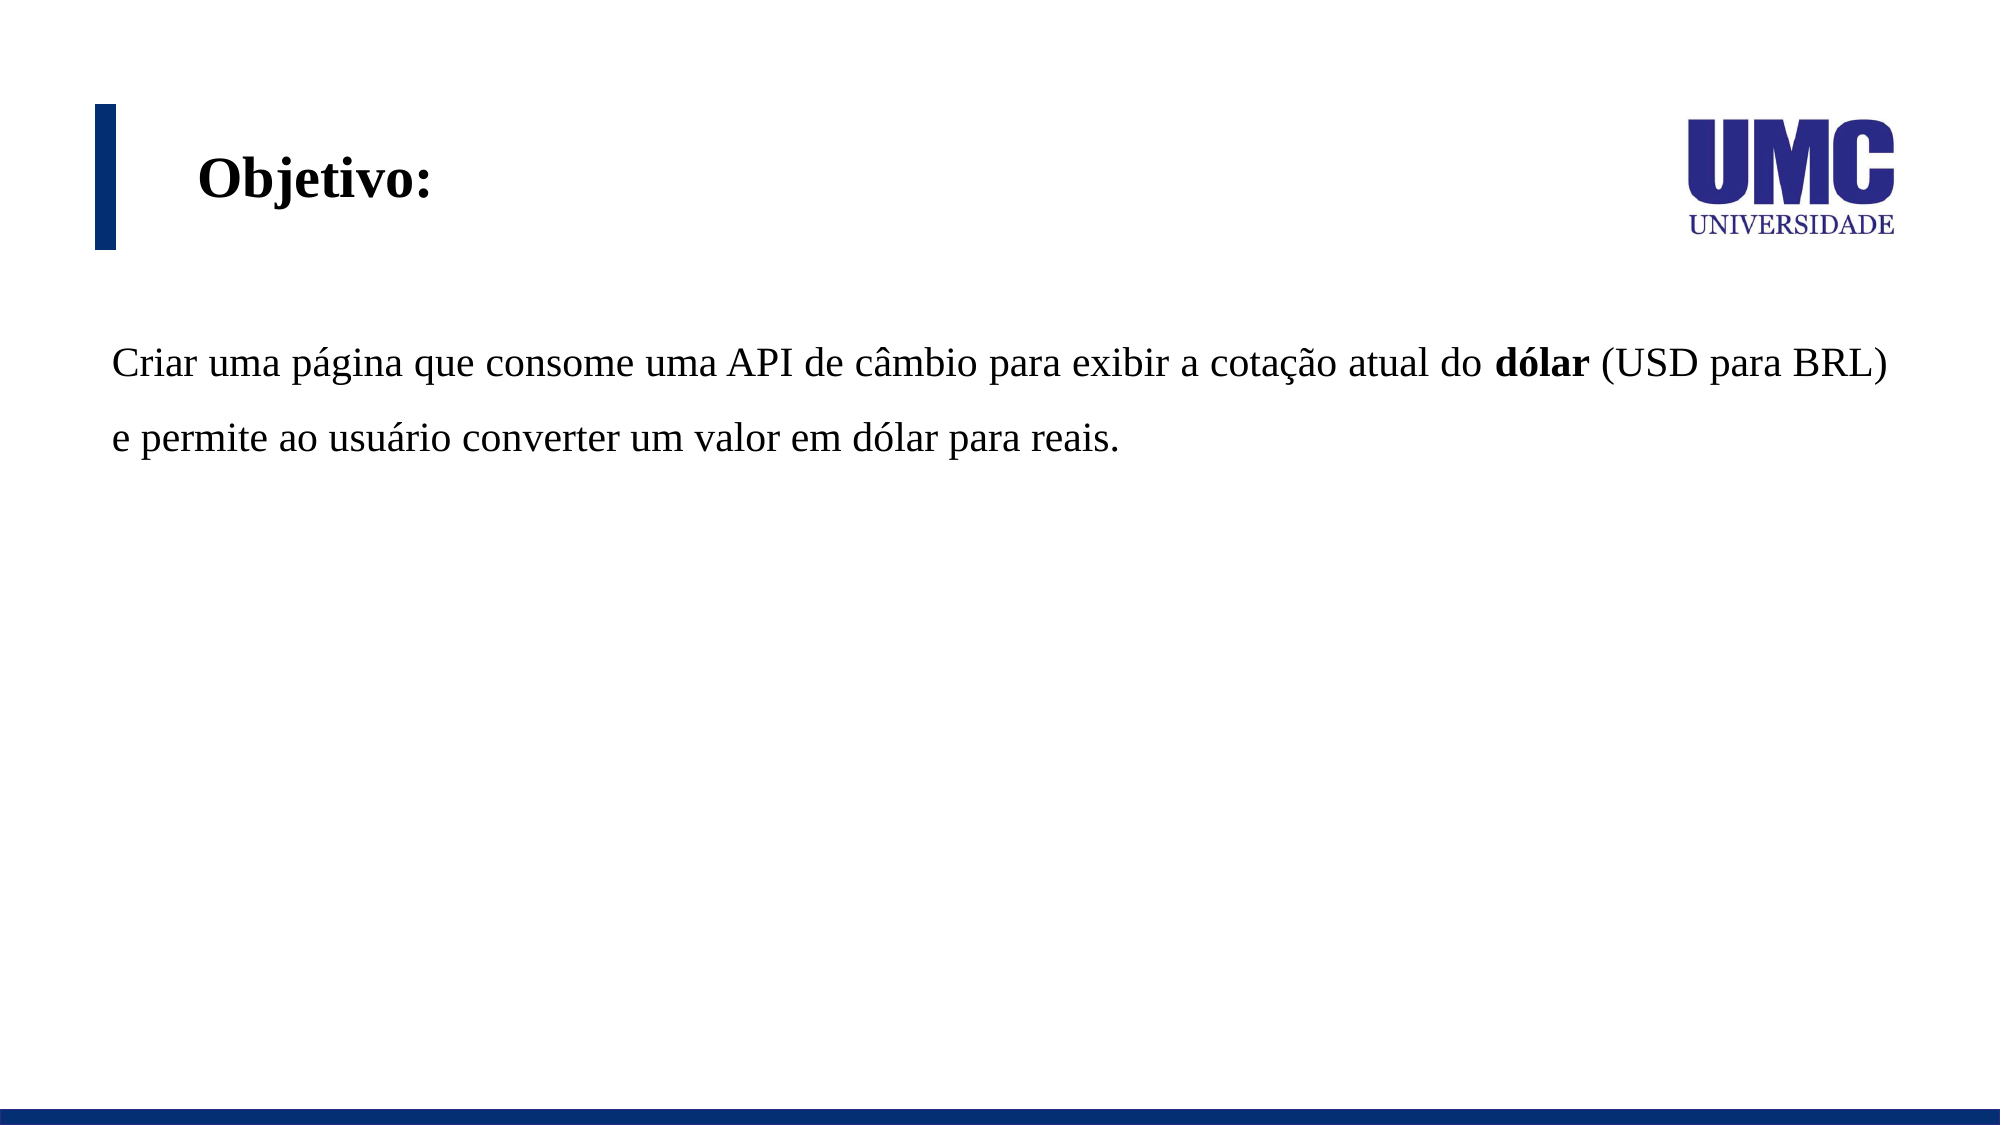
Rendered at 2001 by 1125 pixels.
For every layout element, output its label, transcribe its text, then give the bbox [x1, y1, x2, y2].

picture [1686, 117, 1896, 237]
picture [95, 104, 116, 250]
picture [1, 1110, 1999, 1124]
title 🎯 Objetivo: [122, 140, 1667, 214]
list Criar uma página que consome uma API de câmbio para exibir a cotação atual do dólar (USD para BRL) e permite ao usuário converter um valor em dólar para reais. [97, 302, 1903, 1017]
